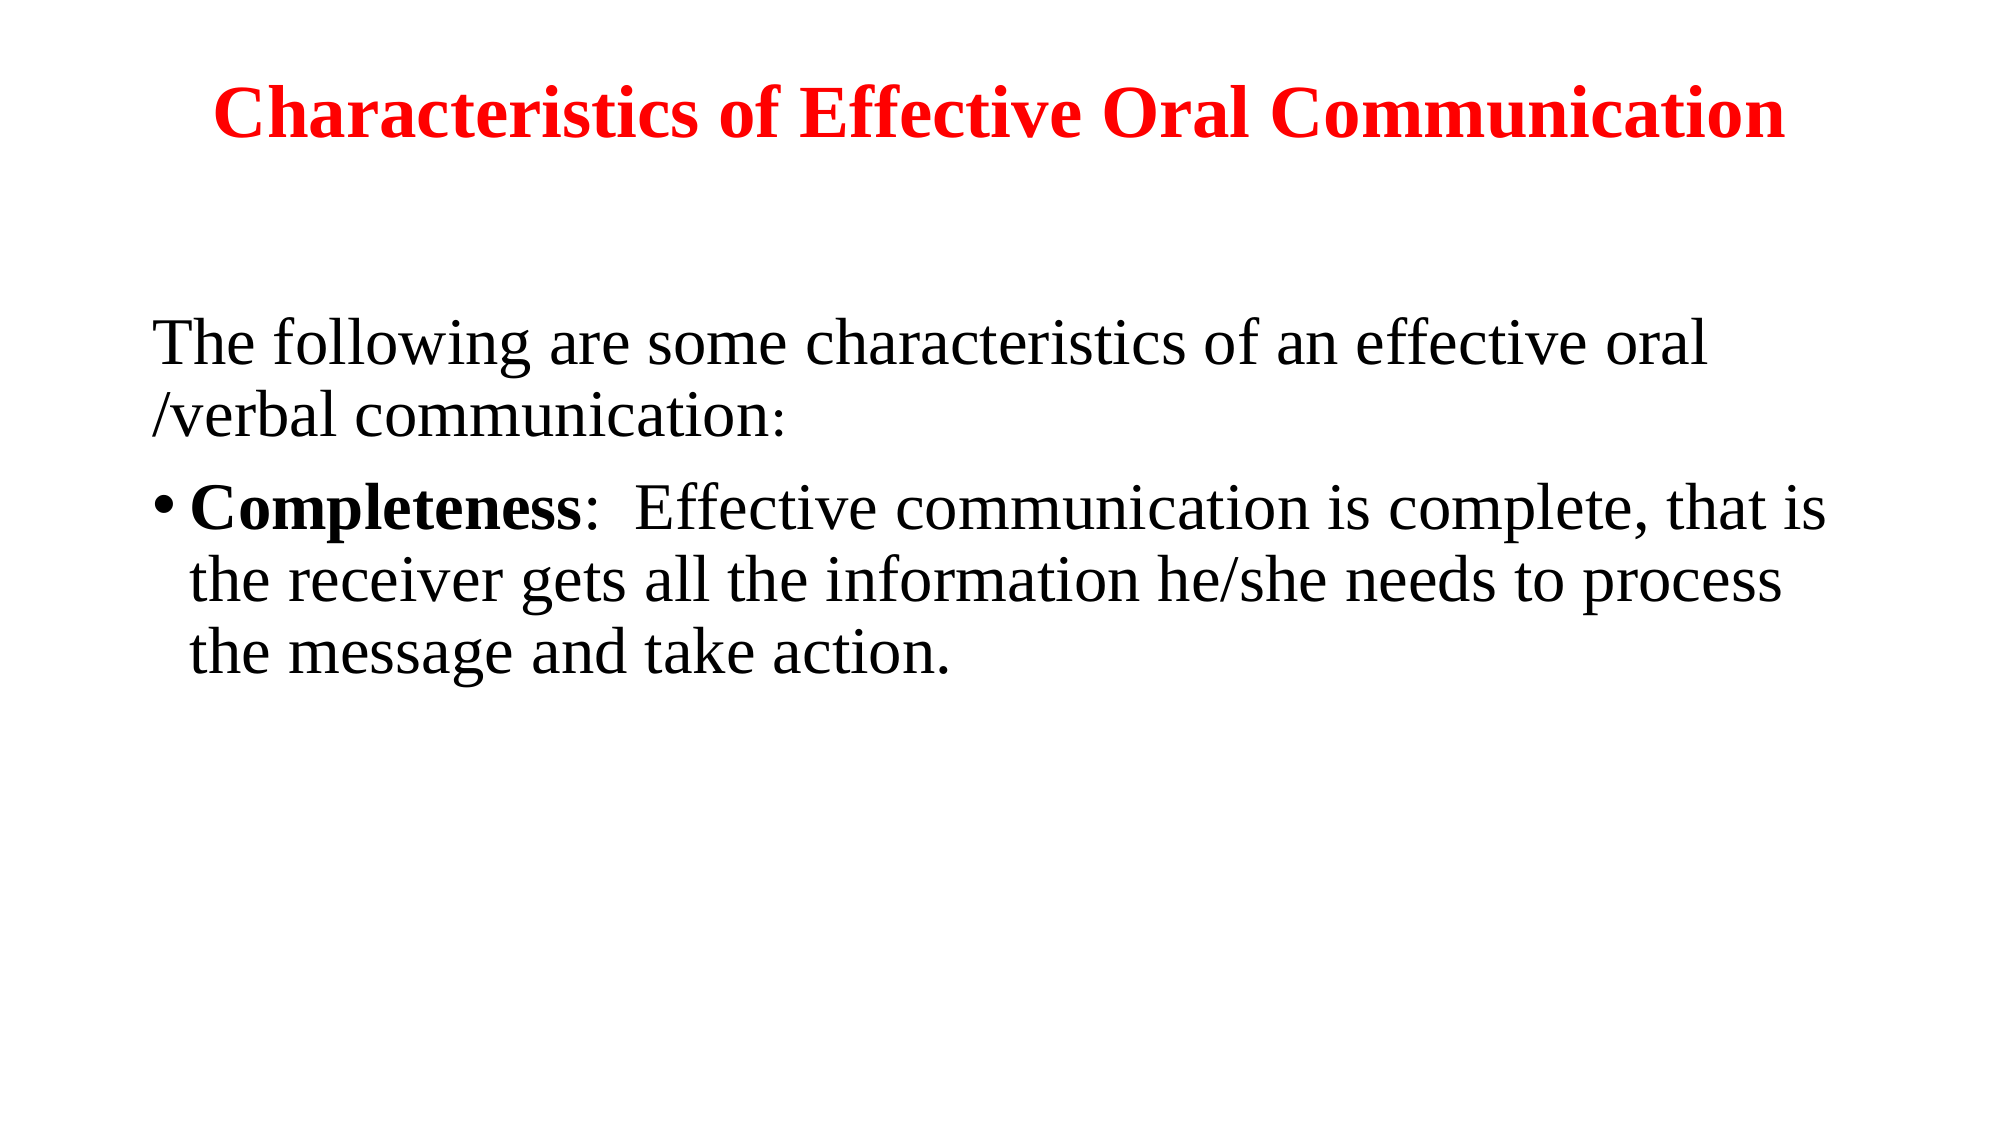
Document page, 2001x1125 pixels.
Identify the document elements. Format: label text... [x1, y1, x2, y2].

title Characteristics of Effective Oral Communication [137, 59, 1863, 278]
list The following are some characteristics of an effective oral /verbal communication: Completeness: Effective communication is complete, that is the receiver gets all the information he/she needs to process the message and take action. [137, 299, 1863, 1014]
